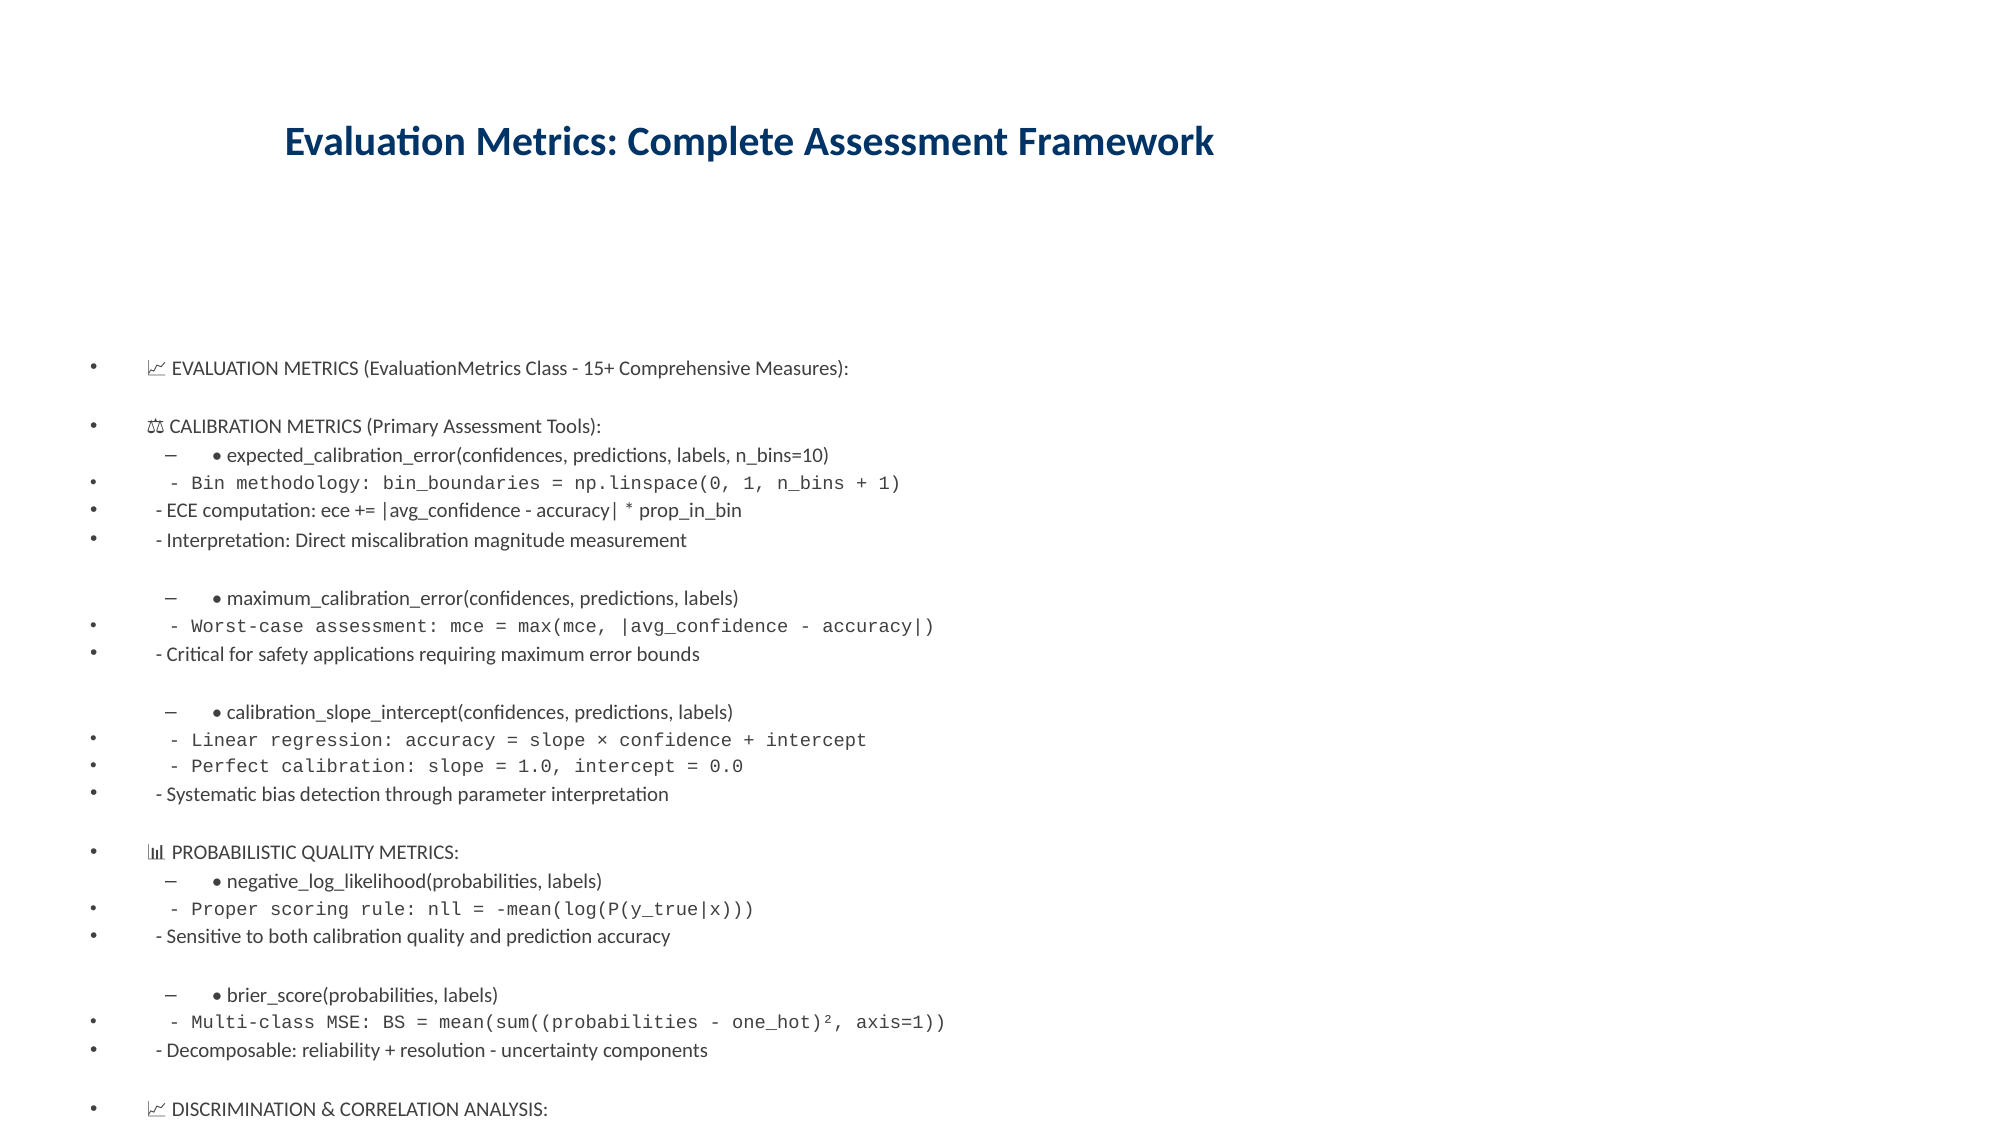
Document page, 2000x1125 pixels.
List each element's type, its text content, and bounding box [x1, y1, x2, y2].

list 📈 EVALUATION METRICS (EvaluationMetrics Class - 15+ Comprehensive Measures): ⚖️ CALIBRATION METRICS (Primary Assessment Tools): • expected_calibration_error(confidences, predictions, labels, n_bins=10) - Bin methodology: bin_boundaries = np.linspace(0, 1, n_bins + 1) - ECE computation: ece += |avg_confidence - accuracy| * prop_in_bin - Interpretation: Direct miscalibration magnitude measurement • maximum_calibration_error(confidences, predictions, labels) - Worst-case assessment: mce = max(mce, |avg_confidence - accuracy|) - Critical for safety applications requiring maximum error bounds • calibration_slope_intercept(confidences, predictions, labels) - Linear regression: accuracy = slope × confidence + intercept - Perfect calibration: slope = 1.0, intercept = 0.0 - Systematic bias detection through parameter interpretation 📊 PROBABILISTIC QUALITY METRICS: • negative_log_likelihood(probabilities, labels) - Proper scoring rule: nll = -mean(log(P(y_true|x))) - Sensitive to both calibration quality and prediction accuracy • brier_score(probabilities, labels) - Multi-class MSE: BS = mean(sum((probabilities - one_hot)², axis=1)) - Decomposable: reliability + resolution - uncertainty components 📈 DISCRIMINATION & CORRELATION ANALYSIS: • auroc_confidence_correctness(confidences, predictions, labels) - Binary ROC: Treats confidence as classifier for correctness - Implementation: roc_auc_score(is_correct, confidences) • correlation_metrics(confidences, predictions, labels) - Pearson: np.corrcoef(confidences, is_correct)[0, 1] - Spearman: stats.spearmanr(confidences, is_correct)[0] - Kendall: stats.kendalltau(confidences, is_correct)[0] 🎯 OPERATIONAL PERFORMANCE METRICS: • area_under_risk_coverage_curve(): Selective prediction optimization • risk_at_coverage(coverage_level=0.9): Fixed coverage error rates • overconfidence_underconfidence_error(): Directional bias assessment 🔧 UNIFIED COMPUTATION: • _compute_all_metrics(): Single method computes all 15+ metrics • Consistent output: Dictionary format with standardized metric names • Comparative analysis: Used for original vs calibrated model comparison [75, 262, 1425, 1005]
title Evaluation Metrics: Complete Assessment Framework [75, 45, 1425, 233]
